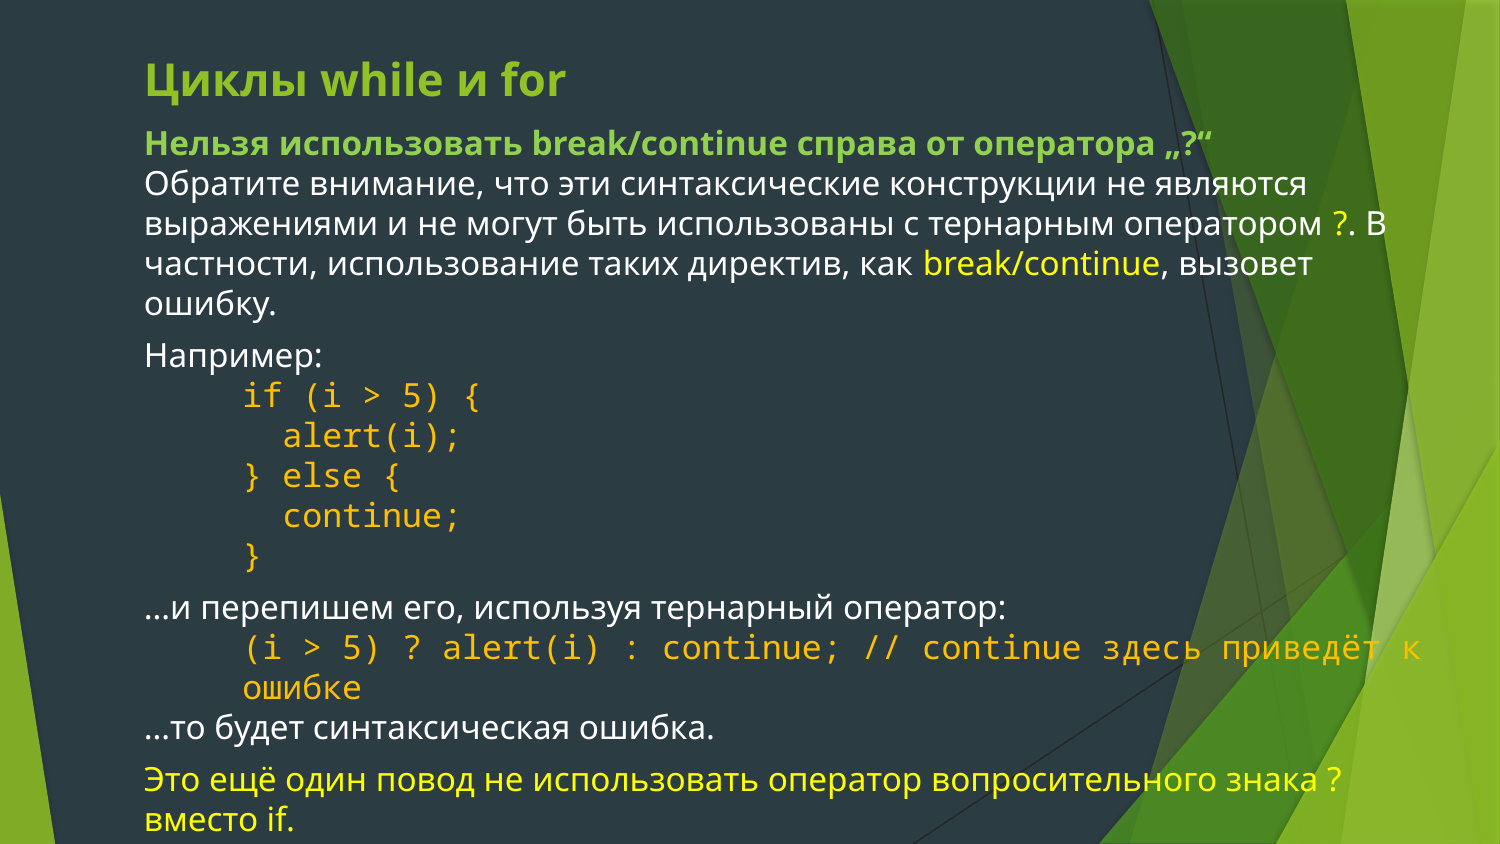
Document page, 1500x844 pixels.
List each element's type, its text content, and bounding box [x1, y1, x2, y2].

text_box Нельзя использовать break/continue справа от оператора „?“ Обратите внимание, что эти синтаксические конструкции не являются выражениями и не могут быть использованы с тернарным оператором ?. В частности, использование таких директив, как break/continue, вызовет ошибку. Например: if (i > 5) { alert(i); } else { continue; } …и перепишем его, используя тернарный оператор: (i > 5) ? alert(i) : continue; // continue здесь приведёт к ошибке …то будет синтаксическая ошибка. Это ещё один повод не использовать оператор вопросительного знака ? вместо if. [128, 114, 1459, 788]
title Циклы while и for [128, 43, 597, 114]
